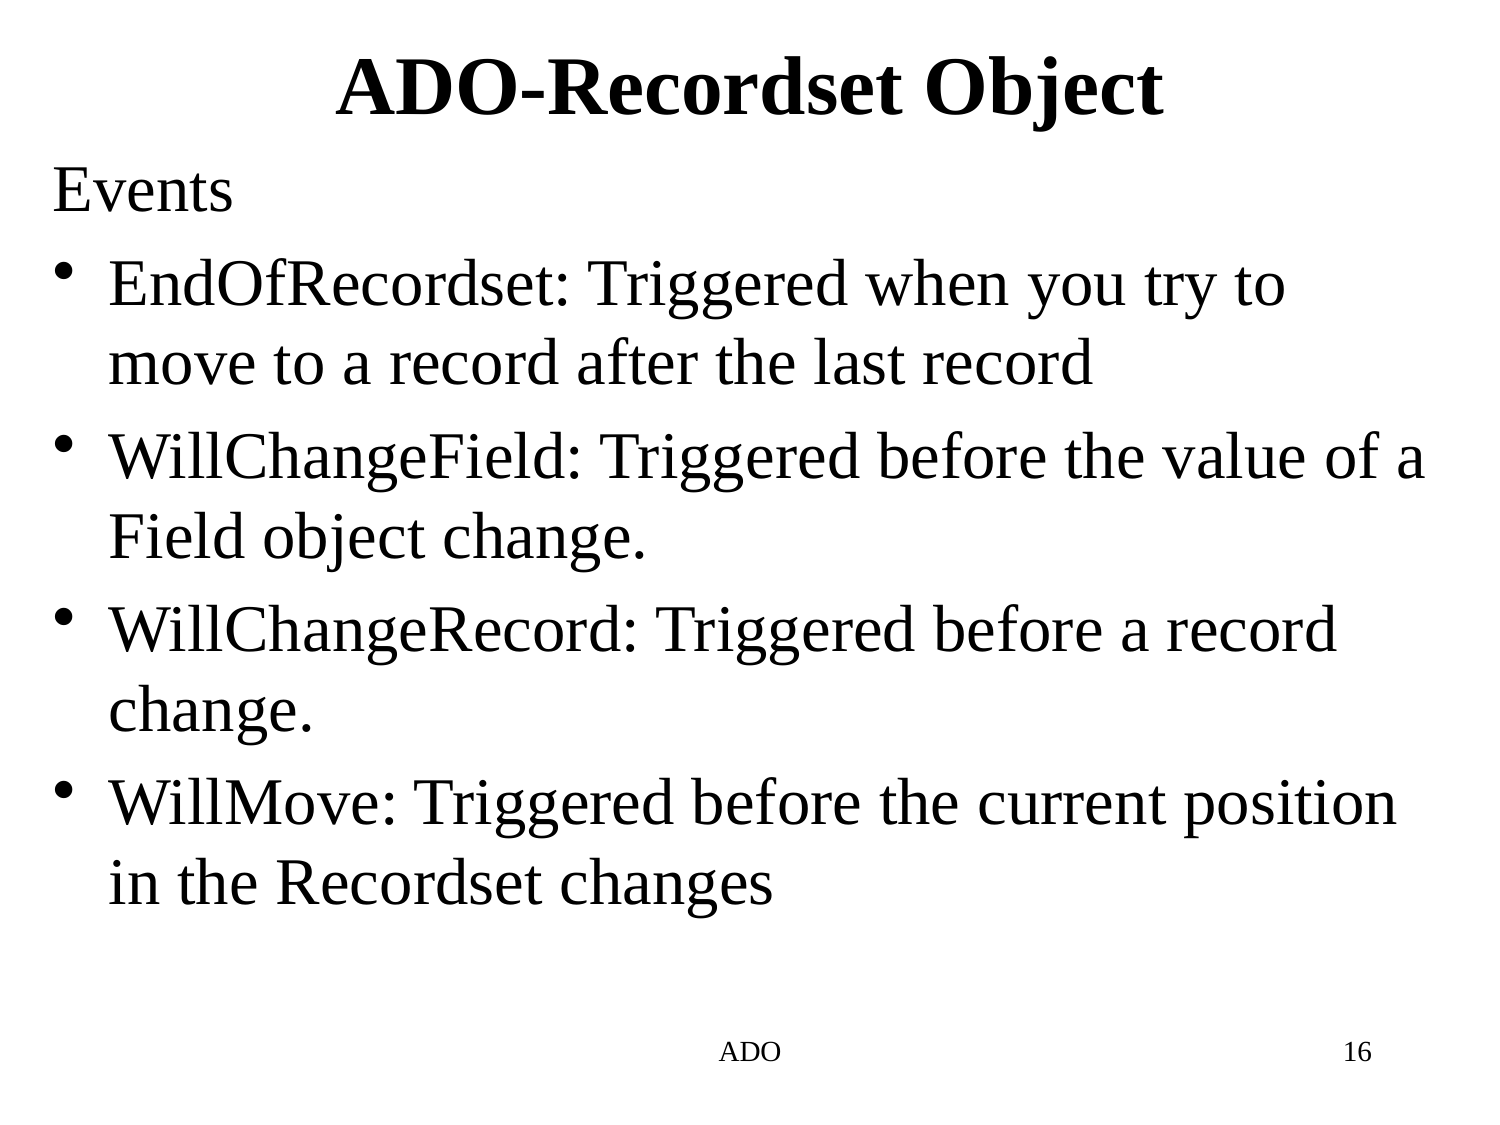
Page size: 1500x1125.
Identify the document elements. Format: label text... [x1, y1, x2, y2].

list Events EndOfRecordset: Triggered when you try to move to a record after the last record WillChangeField: Triggered before the value of a Field object change. WillChangeRecord: Triggered before a record change. WillMove: Triggered before the current position in the Recordset changes [37, 137, 1463, 1001]
slide_number 16 [1074, 1024, 1388, 1101]
footer ADO [512, 1024, 988, 1101]
title ADO-Recordset Object [112, 0, 1388, 137]
